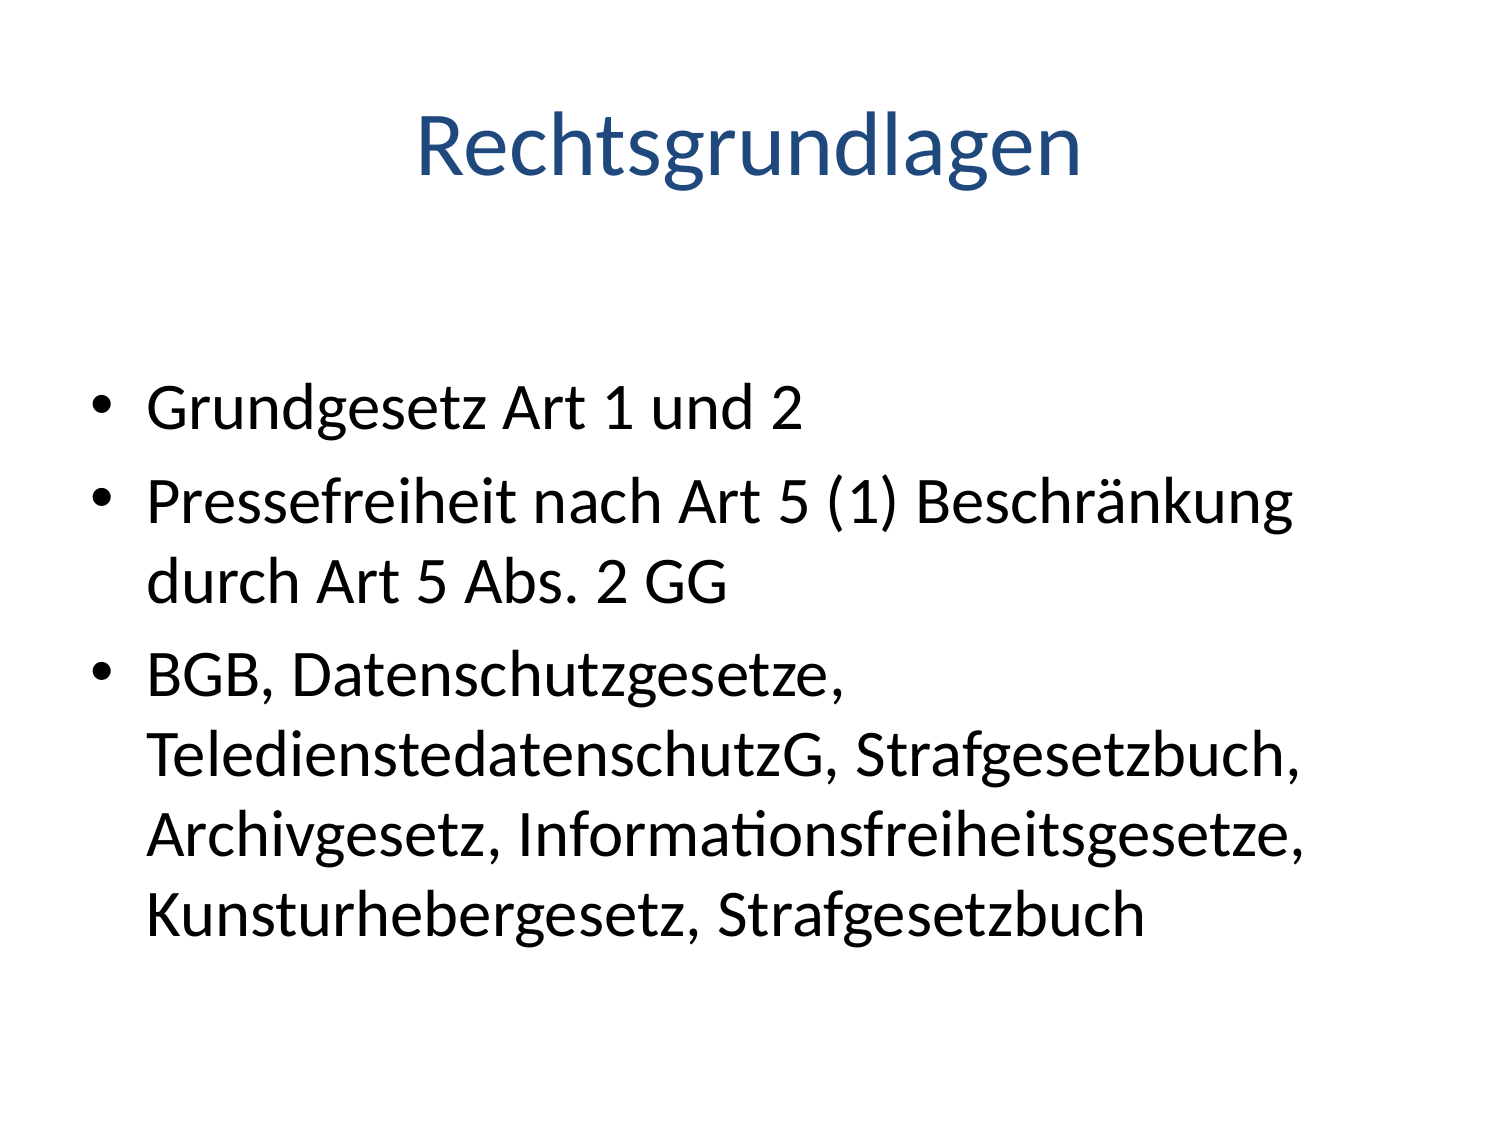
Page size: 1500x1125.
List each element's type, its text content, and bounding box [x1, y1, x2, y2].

list Grundgesetz Art 1 und 2 Pressefreiheit nach Art 5 (1) Beschränkung durch Art 5 Abs. 2 GG BGB, Datenschutzgesetze, TeledienstedatenschutzG, Strafgesetzbuch, Archivgesetz, Informationsfreiheitsgesetze, Kunsturhebergesetz, Strafgesetzbuch [75, 262, 1425, 1005]
title Rechtsgrundlagen [75, 45, 1425, 233]
